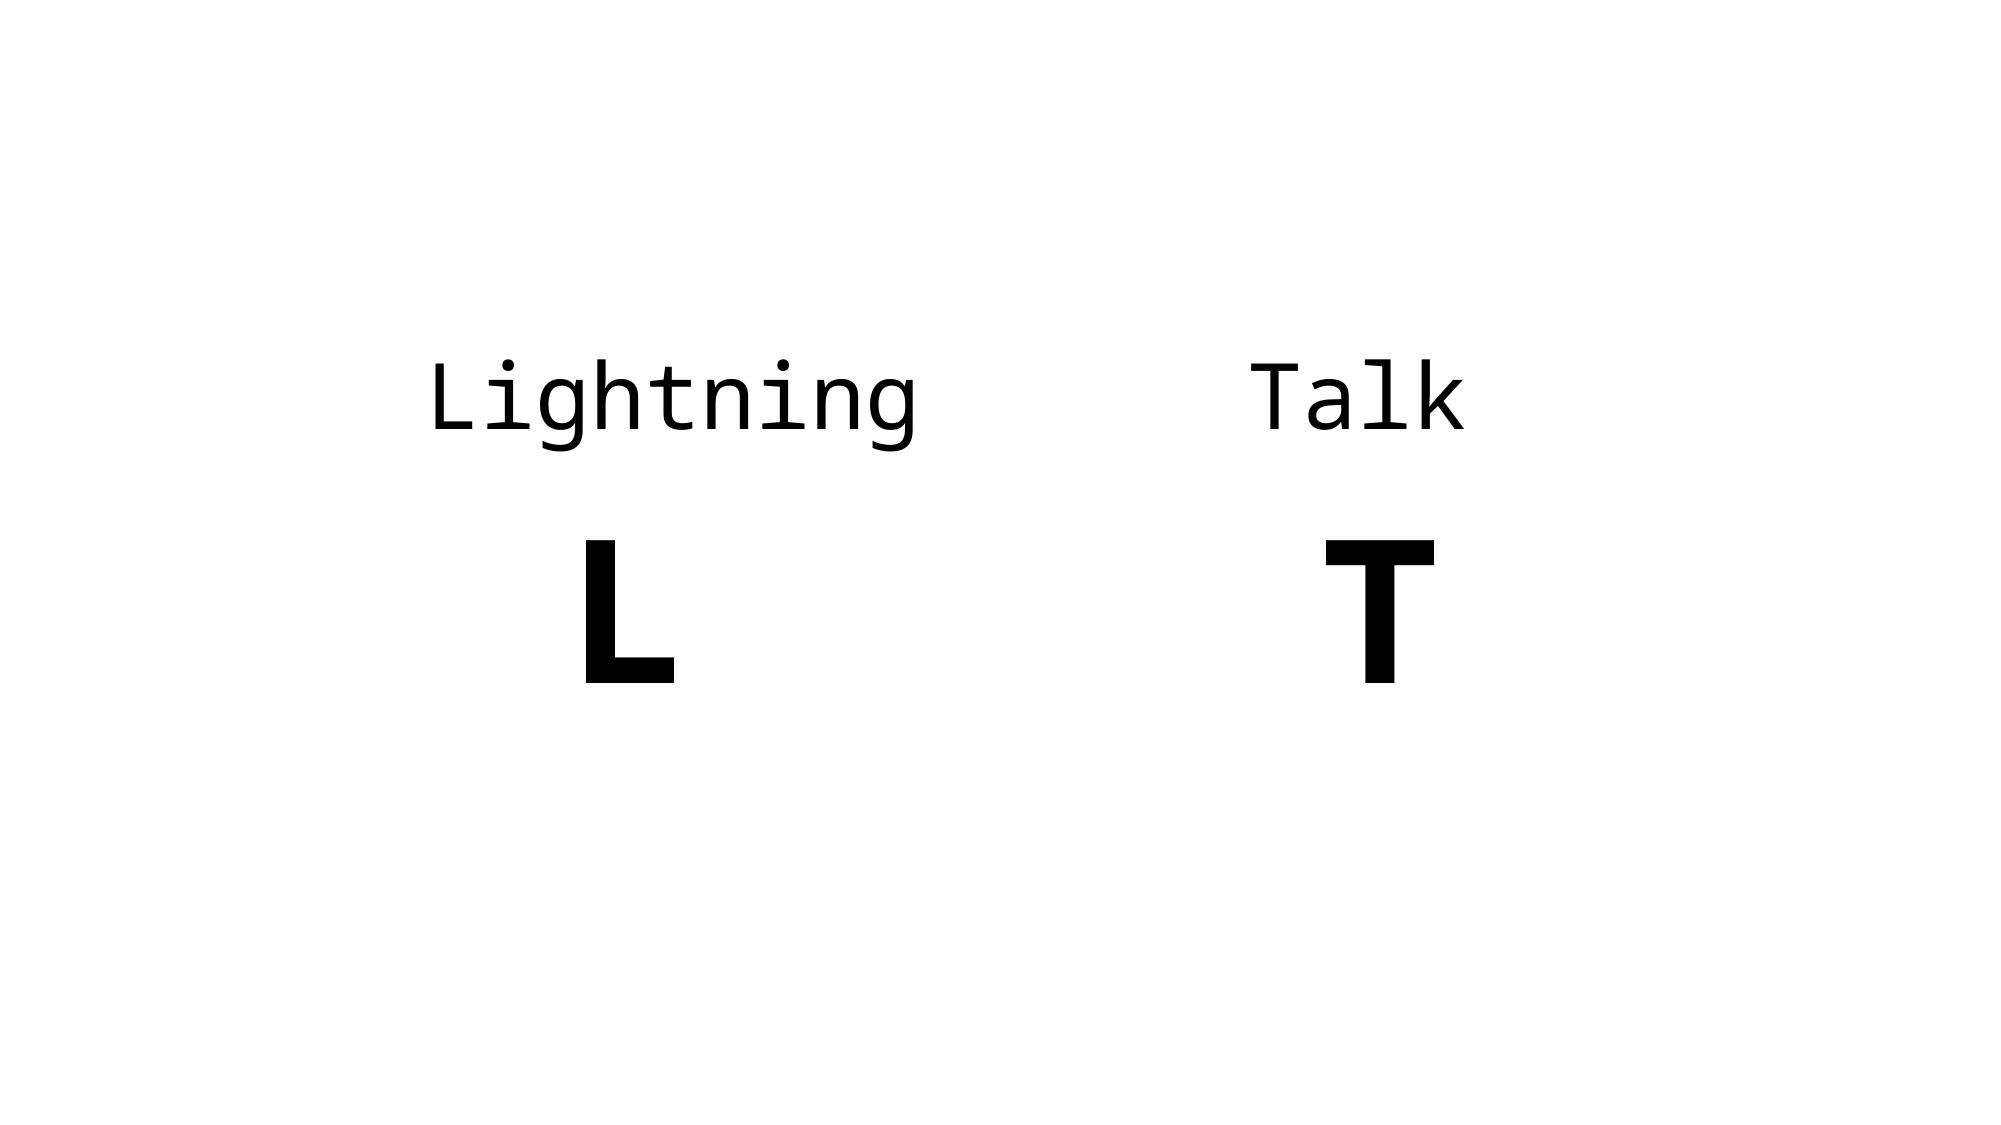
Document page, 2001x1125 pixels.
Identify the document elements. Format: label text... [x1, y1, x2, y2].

list Lightning Talk L T [55, 55, 1955, 1015]
